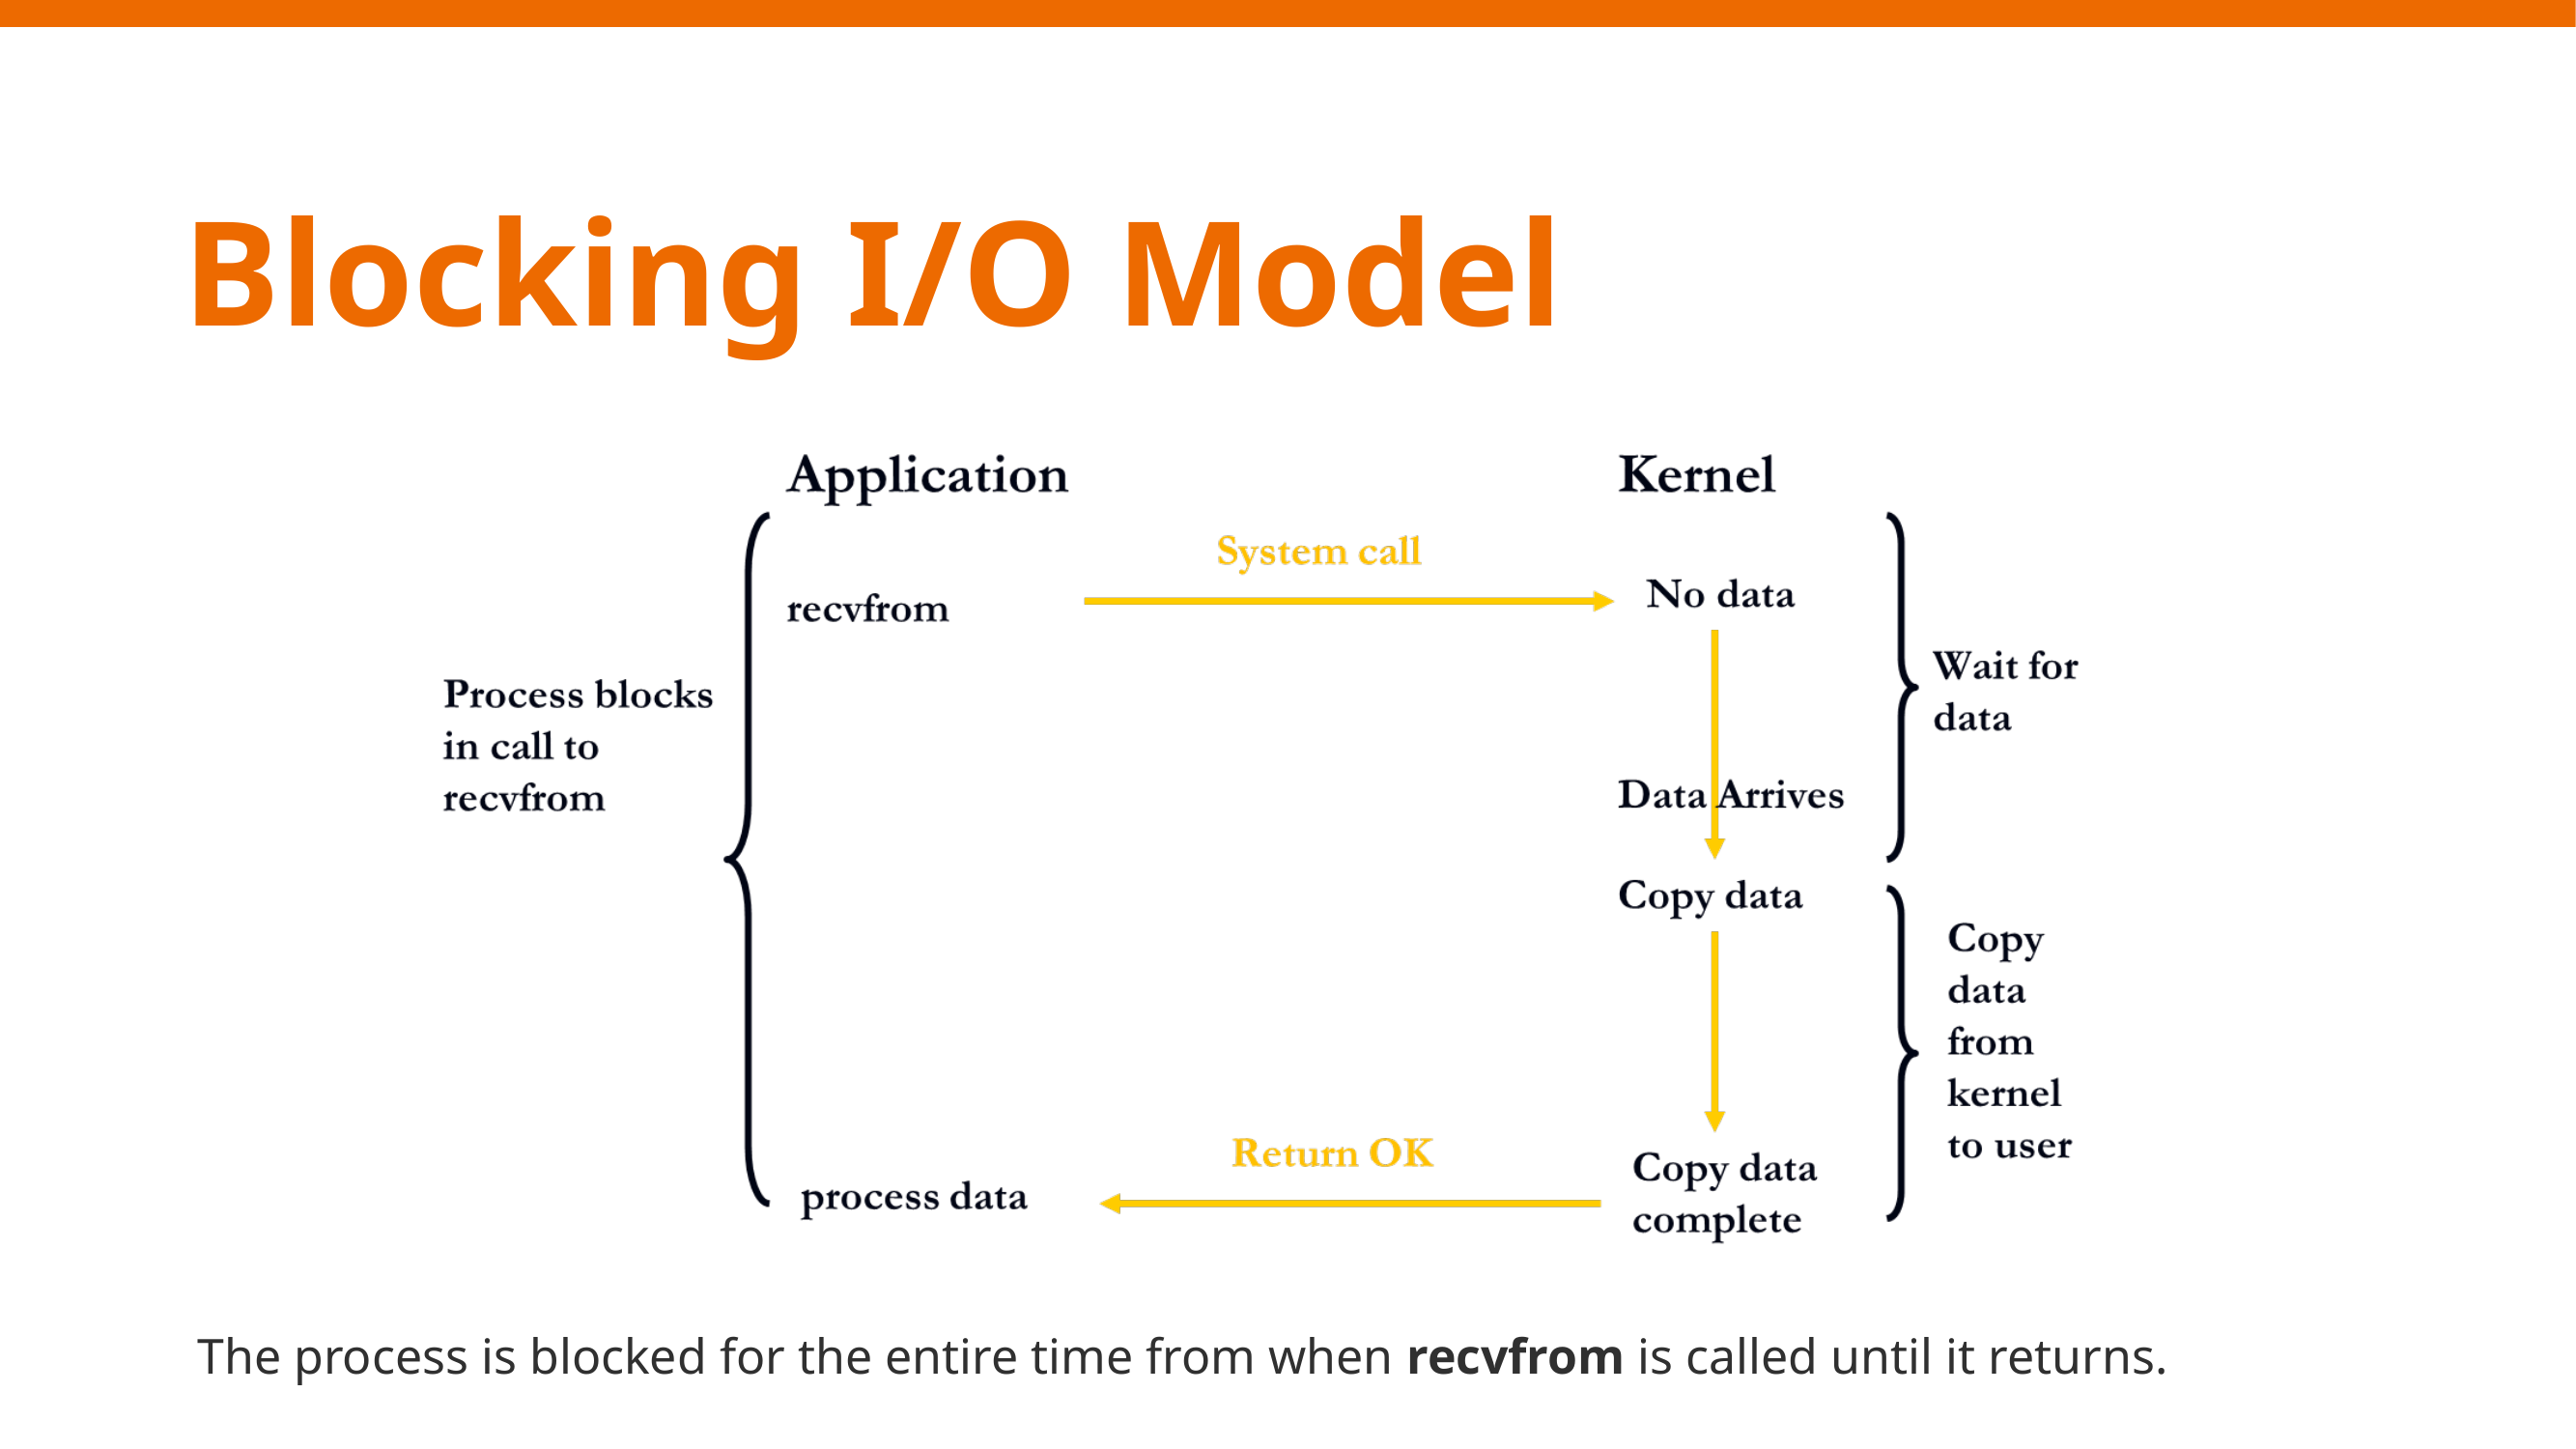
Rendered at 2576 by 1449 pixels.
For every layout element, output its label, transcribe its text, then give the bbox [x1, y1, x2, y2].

picture [415, 421, 2105, 1271]
text_box The process is blocked for the entire time from when recvfrom is called until it returns. [190, 1319, 2384, 1391]
title Blocking I/O Model [183, 131, 2392, 404]
